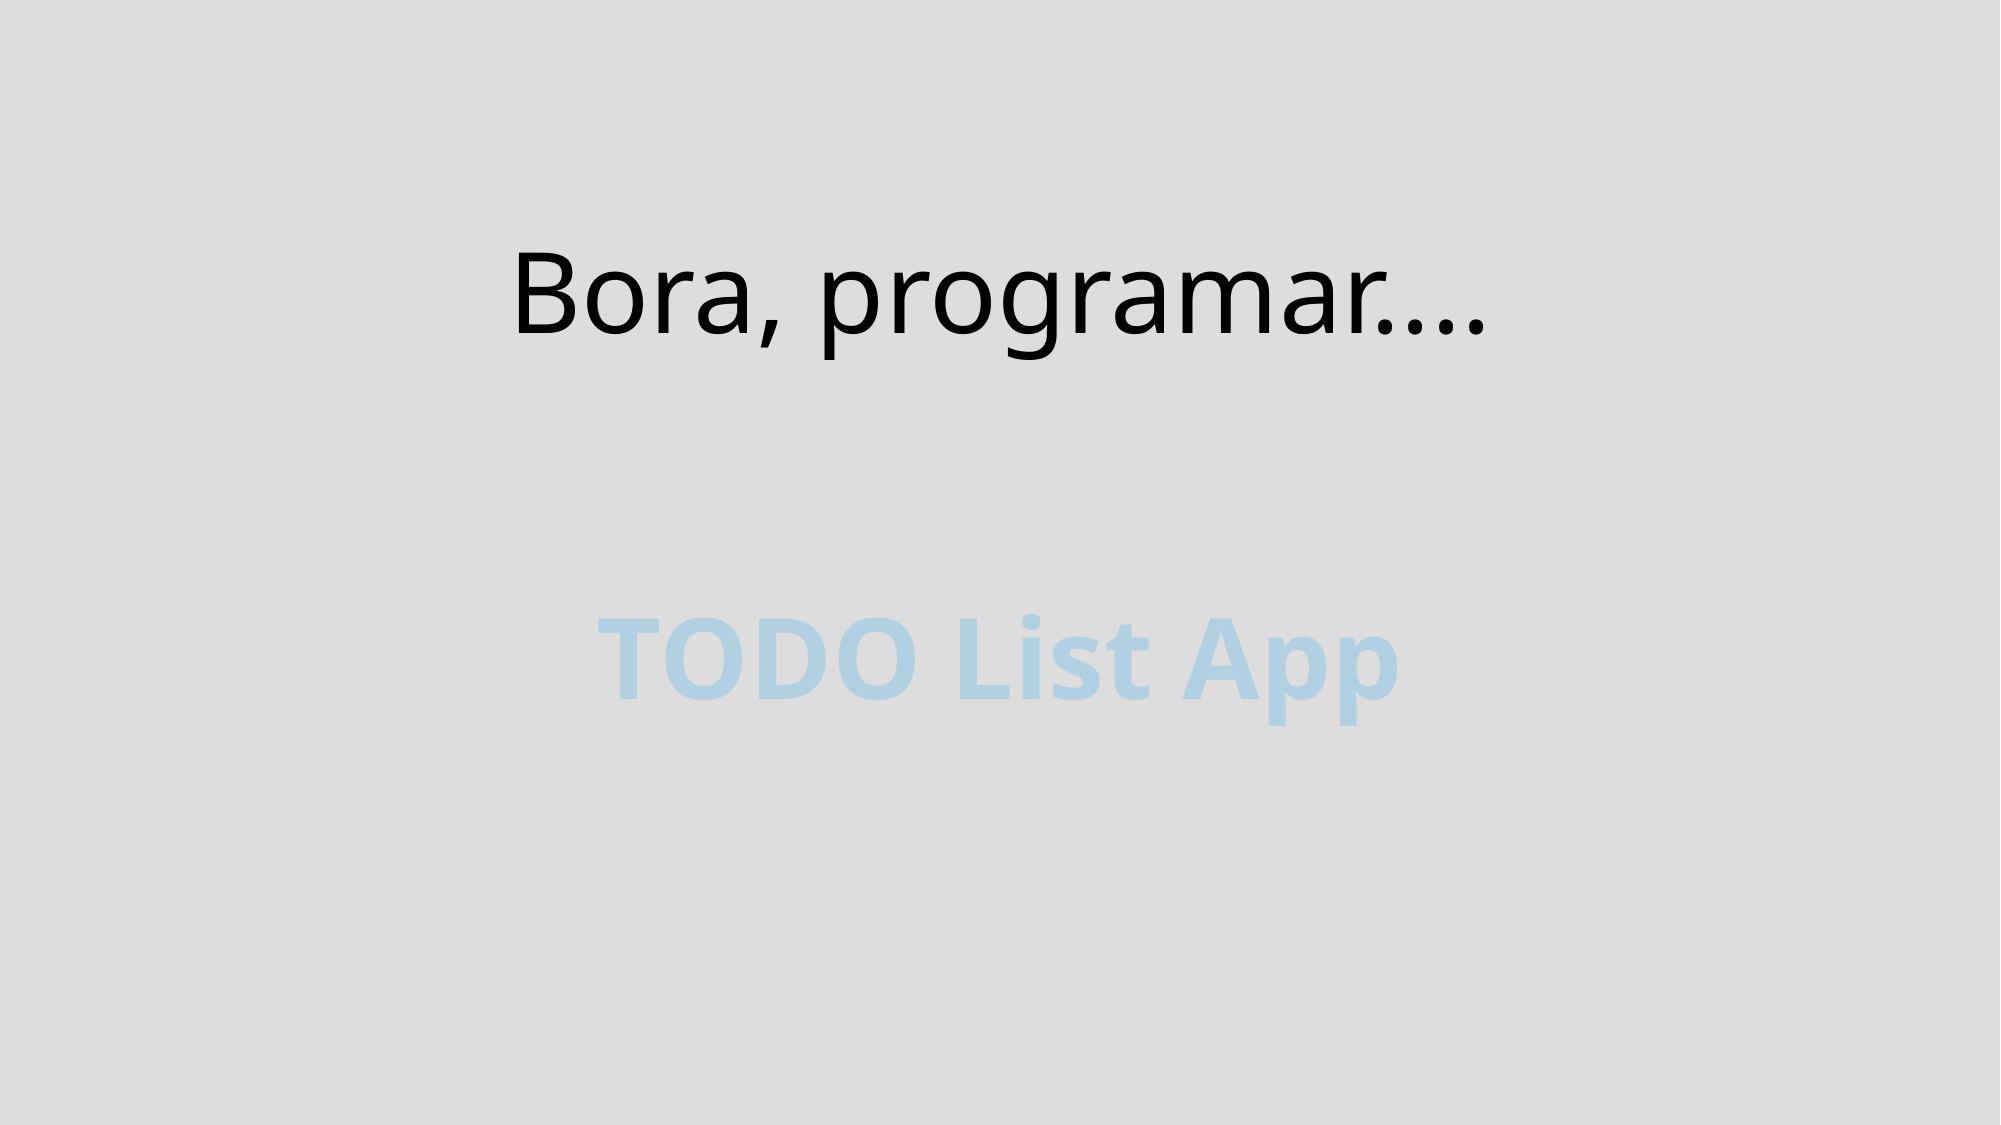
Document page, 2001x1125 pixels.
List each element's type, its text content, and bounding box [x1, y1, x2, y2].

text_box Bora, programar.... [493, 213, 1507, 364]
text_box TODO List App [581, 580, 1419, 731]
